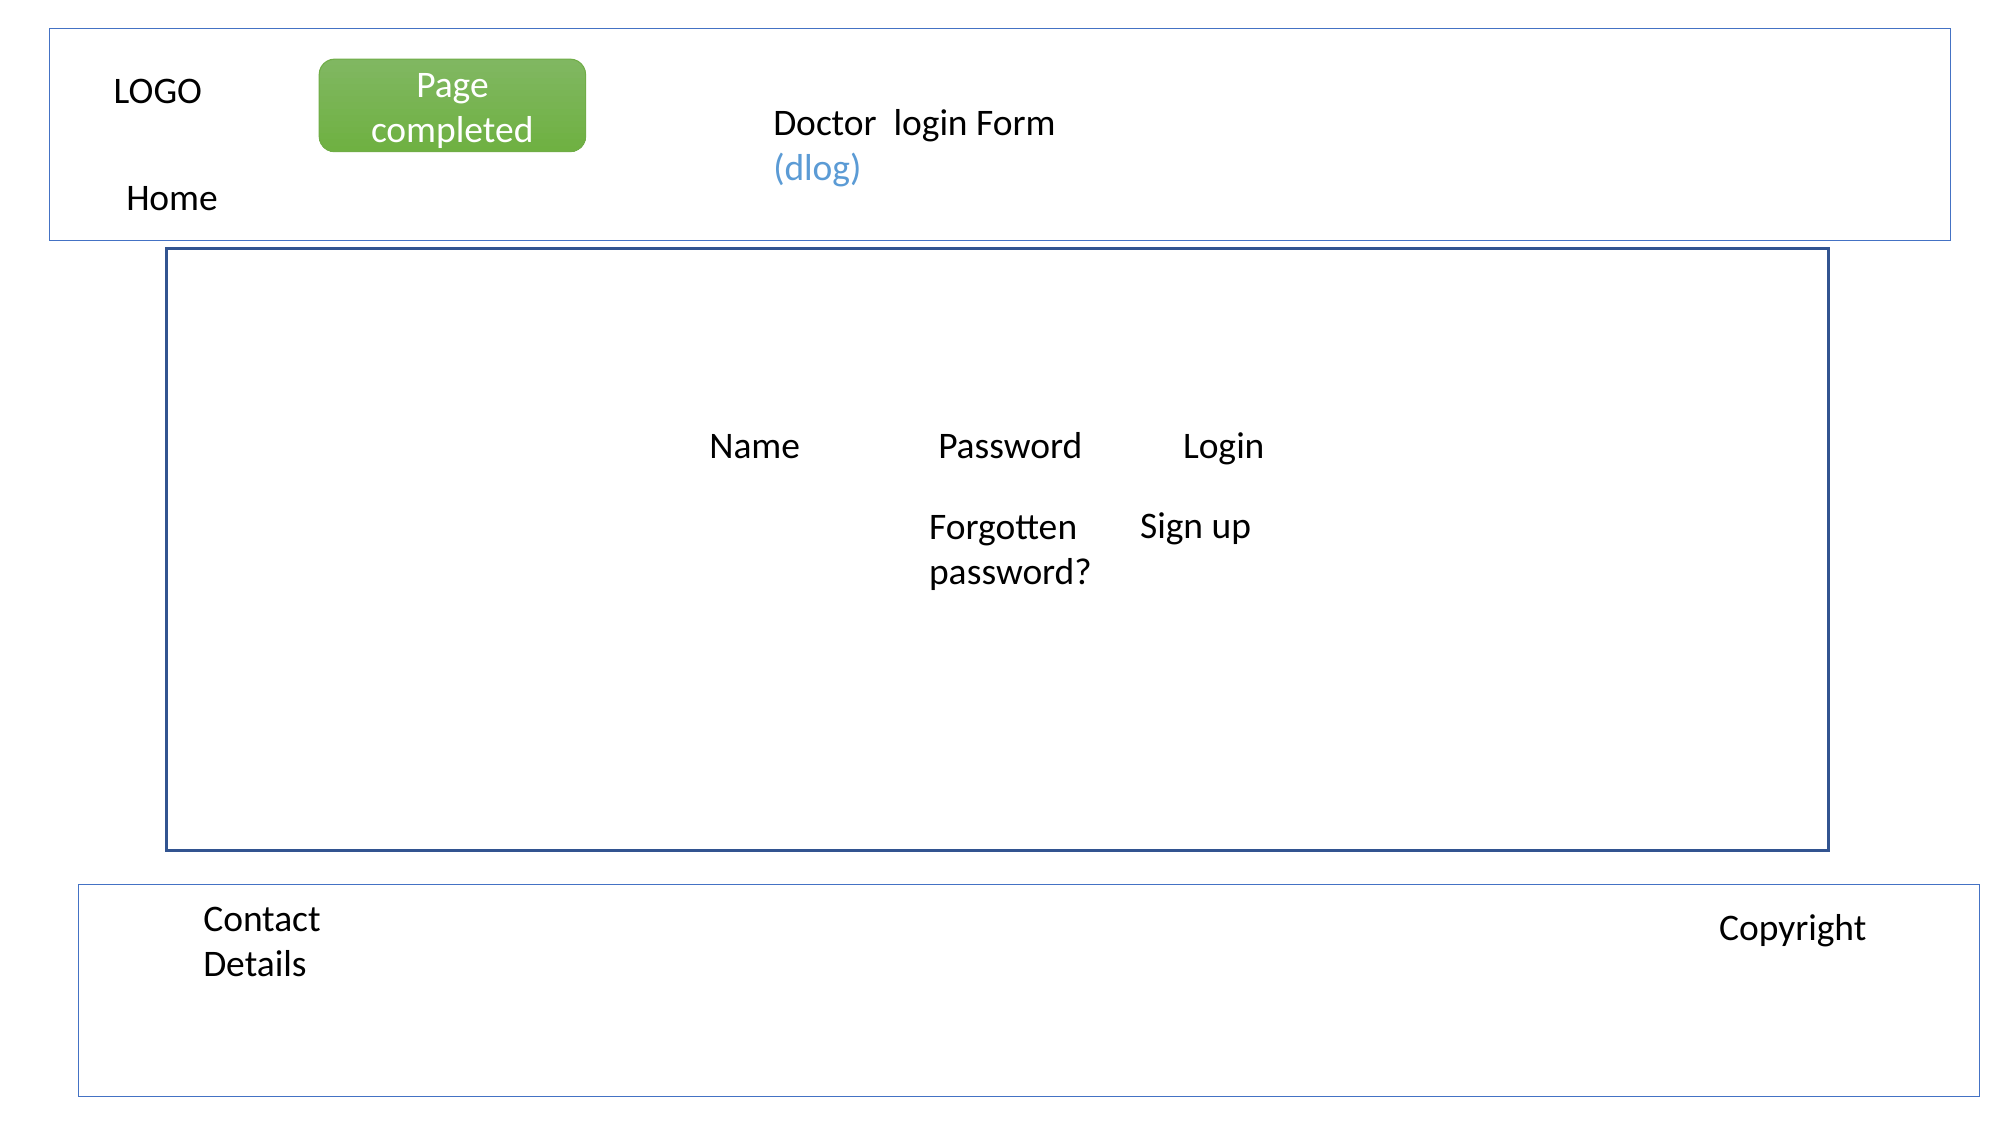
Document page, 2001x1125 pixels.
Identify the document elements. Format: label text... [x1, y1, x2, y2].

text_box Home [111, 165, 320, 225]
text_box [165, 248, 1829, 852]
text_box Contact Details [188, 886, 397, 992]
text_box Login [1168, 413, 1398, 474]
text_box Password [923, 413, 1168, 474]
text_box Doctor login Form (dlog) [758, 90, 1268, 196]
text_box [49, 28, 1951, 241]
text_box Page completed [318, 58, 587, 153]
text_box Forgotten password? [914, 494, 1144, 599]
text_box [78, 884, 1980, 1097]
text_box Copyright [1704, 895, 1913, 956]
text_box LOGO [99, 59, 328, 119]
text_box Sign up [1125, 493, 1355, 554]
